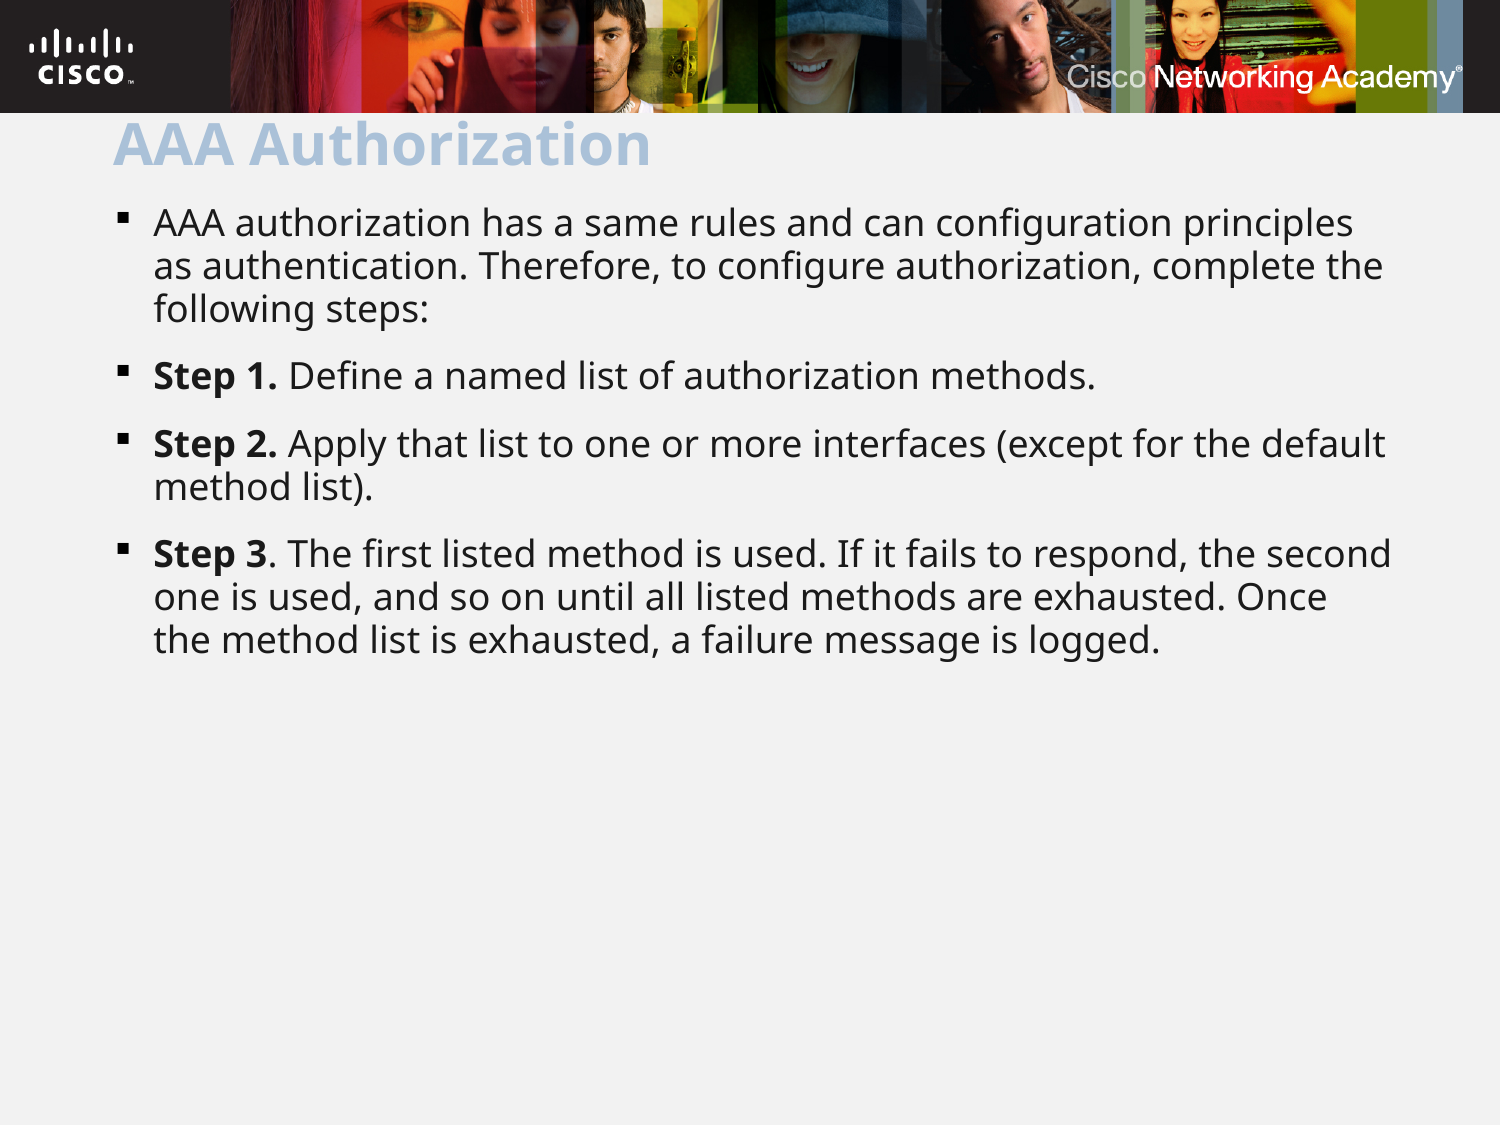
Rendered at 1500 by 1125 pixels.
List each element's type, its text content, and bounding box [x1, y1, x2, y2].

title AAA Authorization [107, 0, 1444, 185]
picture [0, 0, 107, 113]
list AAA authorization has a same rules and can configuration principles as authentication. Therefore, to configure authorization, complete the following steps: Step 1. Define a named list of authorization methods. Step 2. Apply that list to one or more interfaces (except for the default method list). Step 3. The first listed method is used. If it fails to respond, the second one is used, and so on until all listed methods are exhausted. Once the method list is exhausted, a failure message is logged. [107, 196, 1411, 1125]
picture [1444, 0, 1500, 113]
